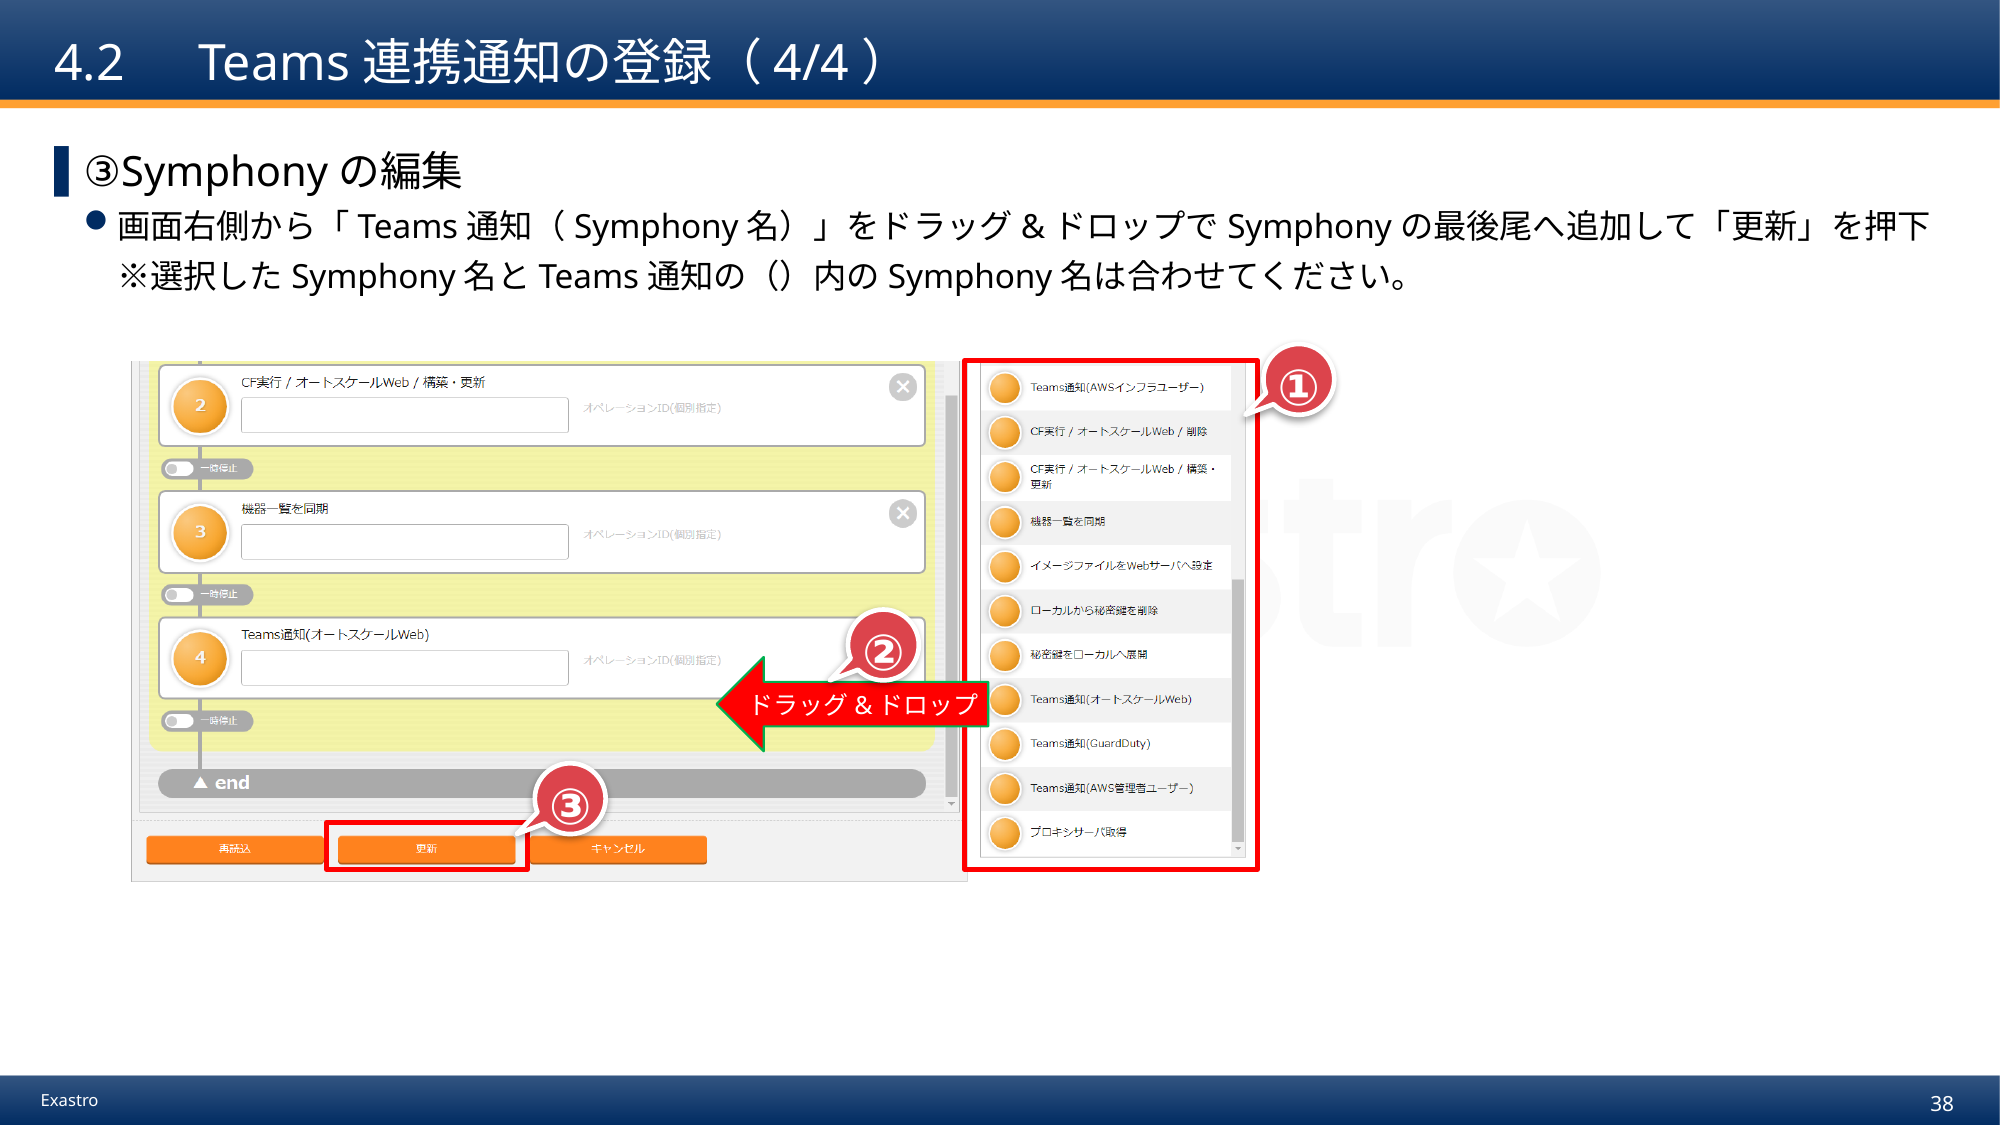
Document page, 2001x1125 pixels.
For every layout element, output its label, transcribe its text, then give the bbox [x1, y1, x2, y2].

picture [0, 0, 2000, 1125]
text_box ① [1262, 340, 1338, 418]
title 4.2 Teams連携通知の登録（4/4） [39, 18, 1961, 96]
list ③Symphonyの編集 画面右側から「Teams通知（Symphony名）」をドラッグ&ドロップでSymphonyの最後尾へ追加して「更新」を押下 ※選択したSymphony名とTeams通知の（）内のSymphony名は合わせてください。 [39, 137, 1961, 575]
